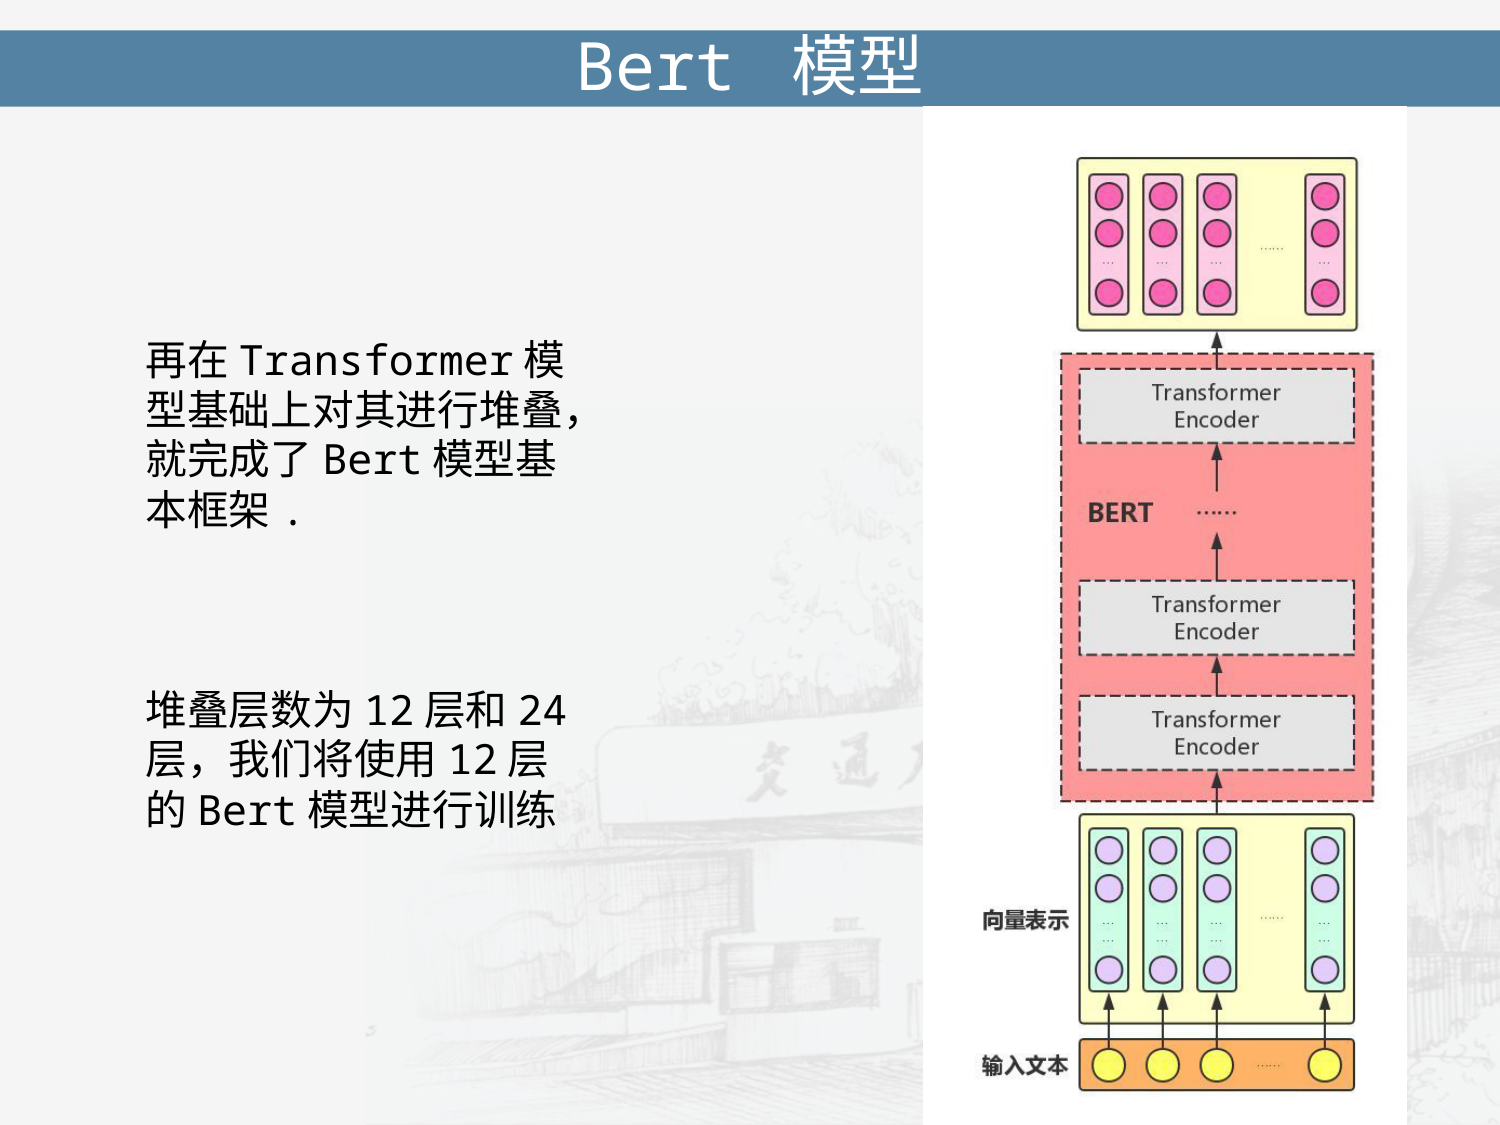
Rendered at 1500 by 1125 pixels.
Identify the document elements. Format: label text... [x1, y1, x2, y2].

text_box Bert 模型 [0, 30, 1500, 107]
picture [923, 106, 1407, 1125]
text_box 再在Transformer模型基础上对其进行堆叠，就完成了Bert模型基本框架. 堆叠层数为12层和24层，我们将使用12层的Bert模型进行训练 [130, 325, 598, 891]
